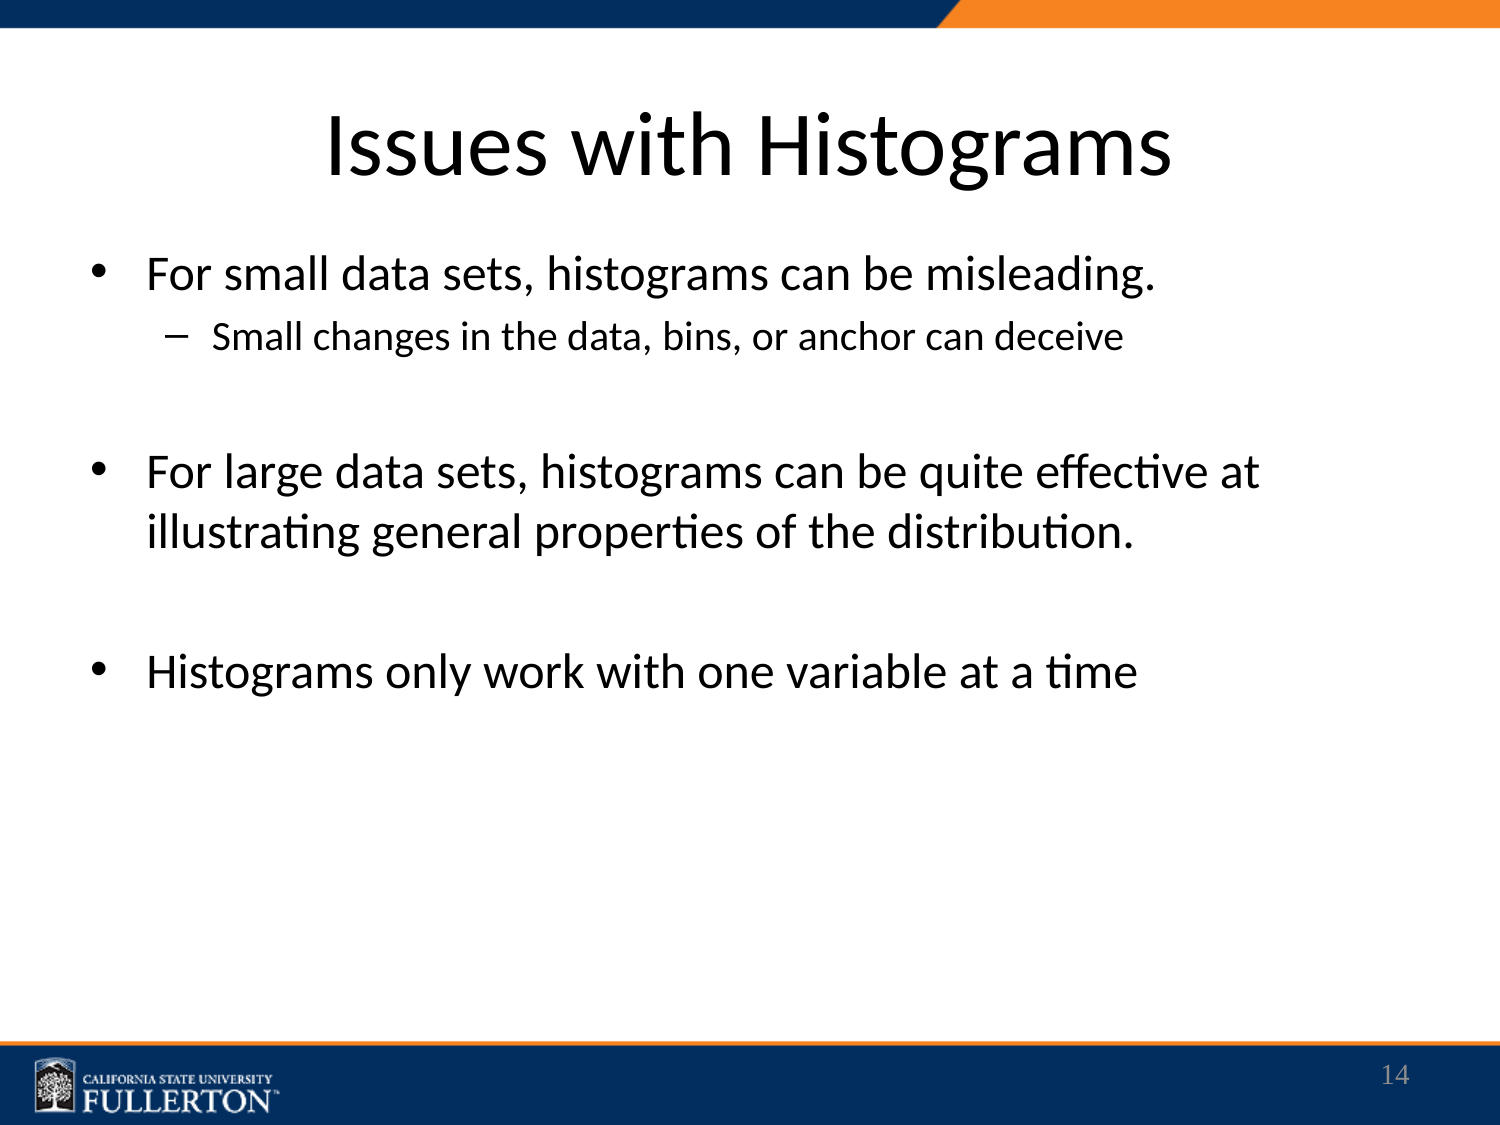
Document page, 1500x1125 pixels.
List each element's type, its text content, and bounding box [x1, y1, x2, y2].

slide_number 13 [1074, 1042, 1425, 1103]
list For small data sets, histograms can be misleading. Small changes in the data, bins, or anchor can deceive For large data sets, histograms can be quite effective at illustrating general properties of the distribution. Histograms only work with one variable at a time [75, 232, 1425, 943]
picture [0, 0, 1500, 1125]
title Issues with Histograms [75, 45, 1425, 232]
